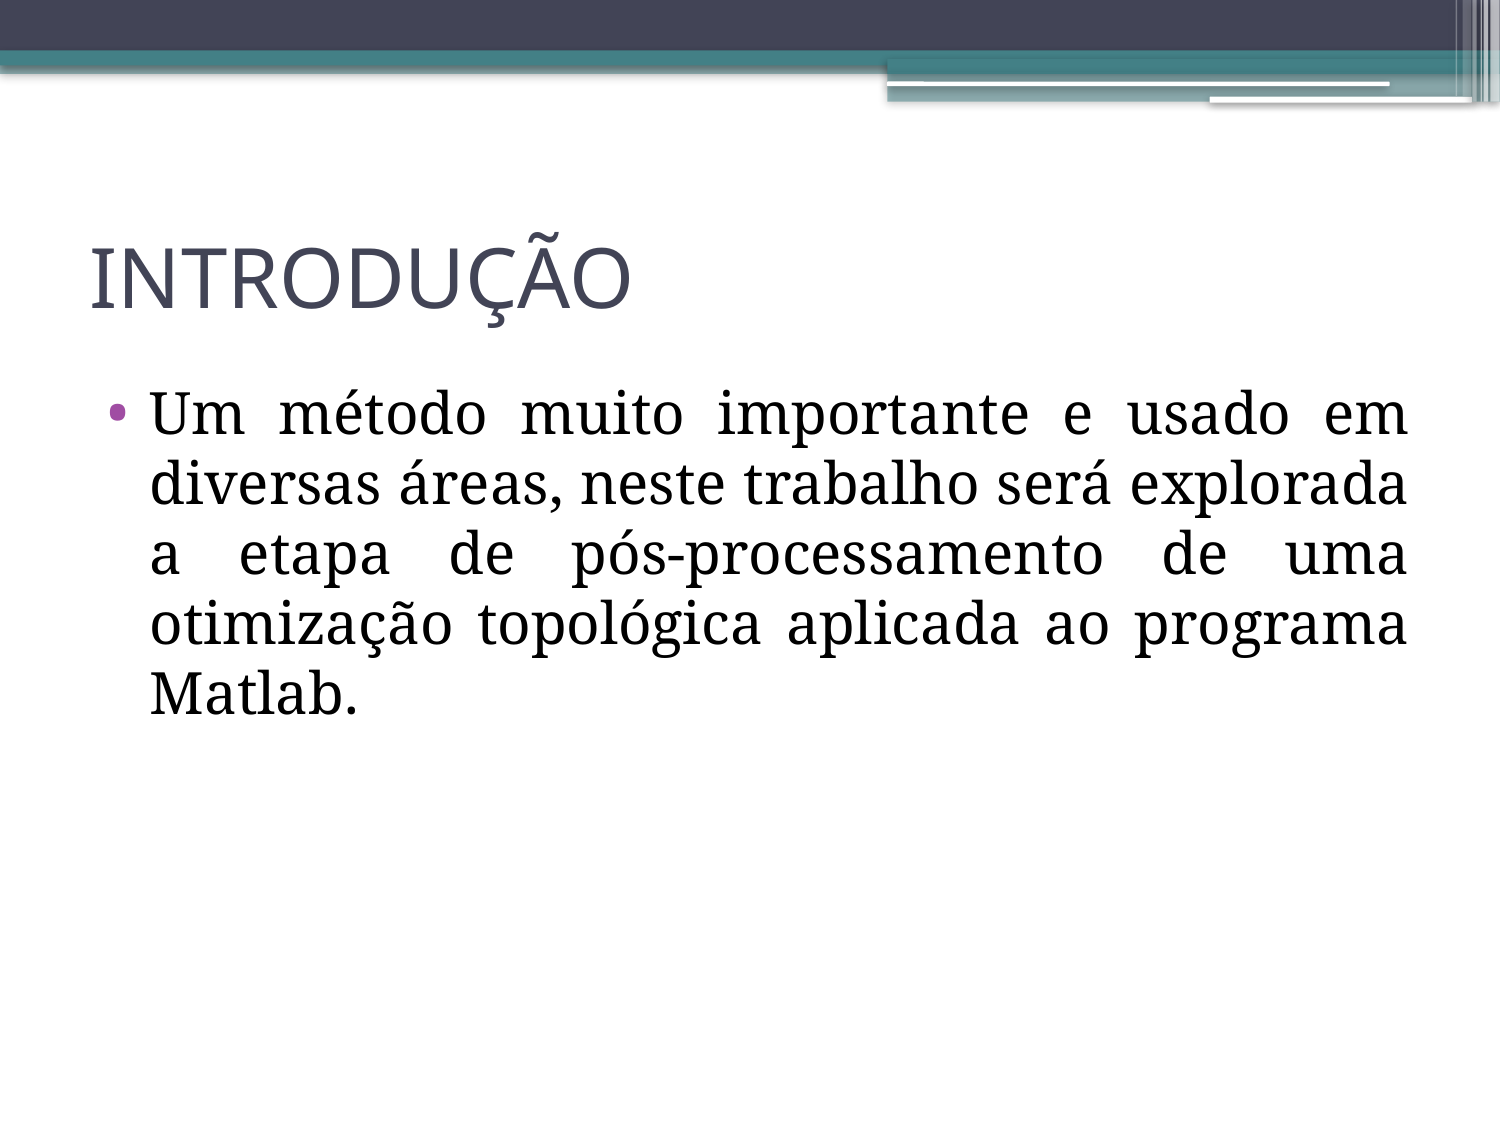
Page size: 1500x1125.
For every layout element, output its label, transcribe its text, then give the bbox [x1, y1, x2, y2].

title INTRODUÇÃO [75, 187, 1425, 363]
list Um método muito importante e usado em diversas áreas, neste trabalho será explorada a etapa de pós-processamento de uma otimização topológica aplicada ao programa Matlab. [75, 368, 1425, 1079]
